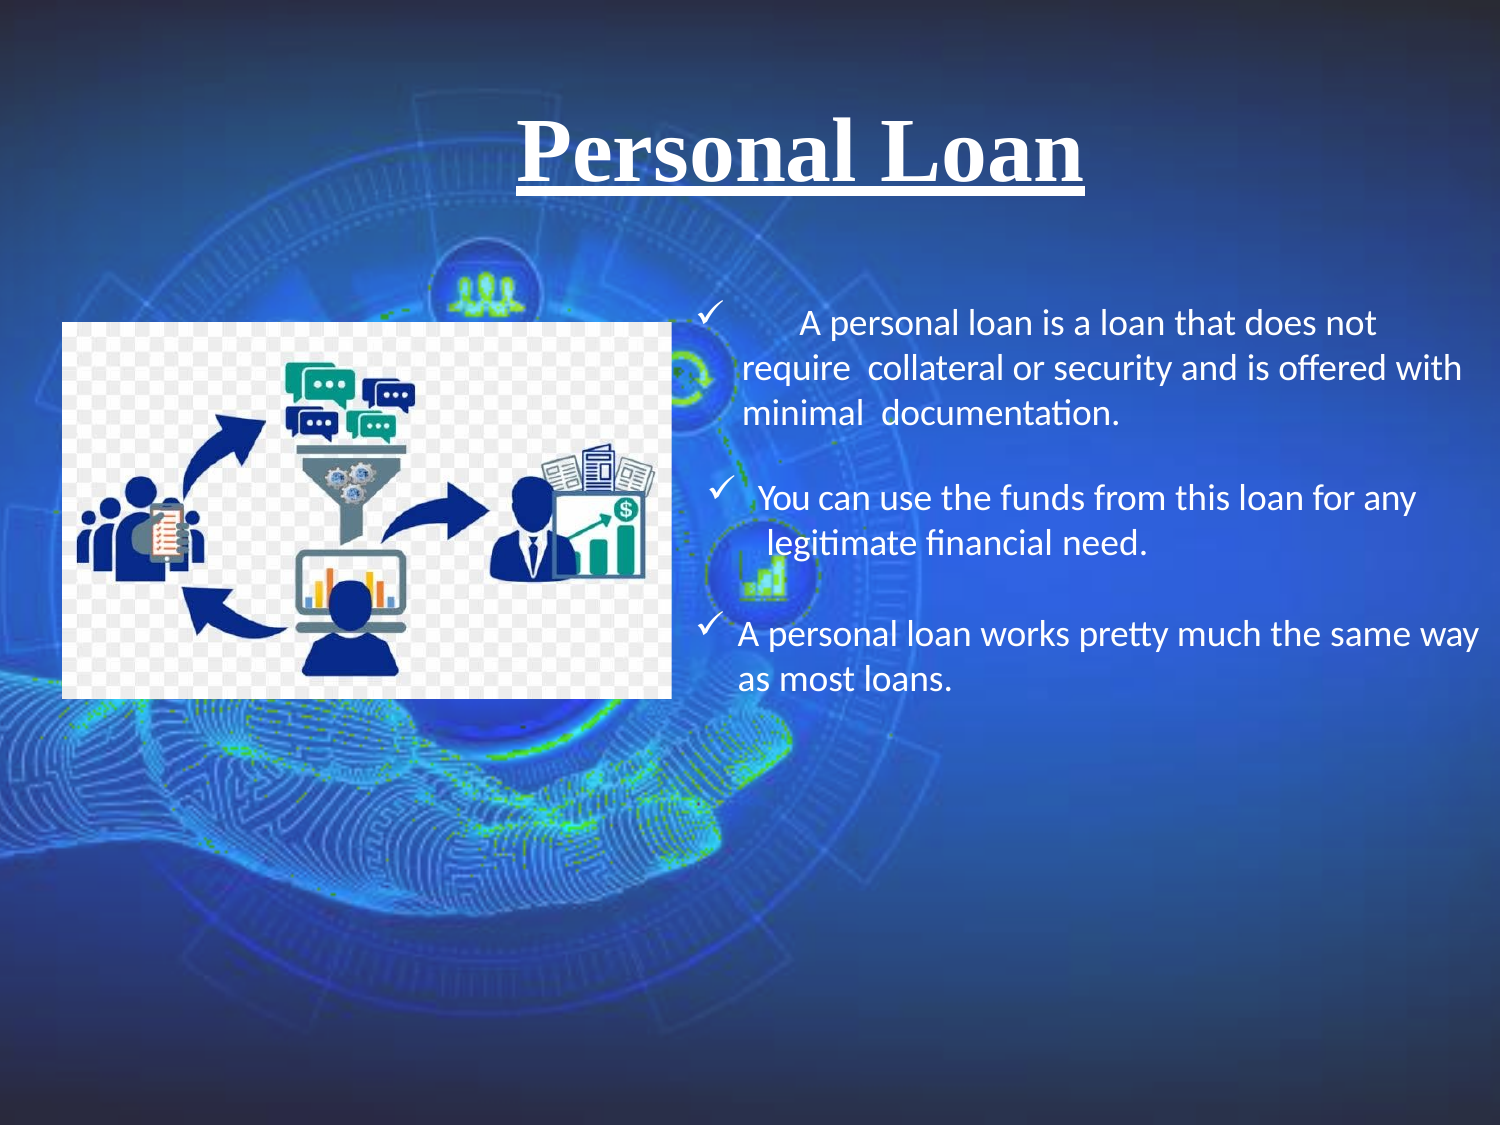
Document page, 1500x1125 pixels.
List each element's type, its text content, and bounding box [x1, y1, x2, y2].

picture [0, 0, 1500, 1125]
text_box [62, 322, 672, 699]
text_box A personal loan is a loan that does not require collateral or security and is offered with minimal documentation. You can use the funds from this loan for any legitimate financial need. A personal loan works pretty much the same way as most loans. [692, 295, 1493, 700]
title Personal Loan [450, 87, 1150, 278]
